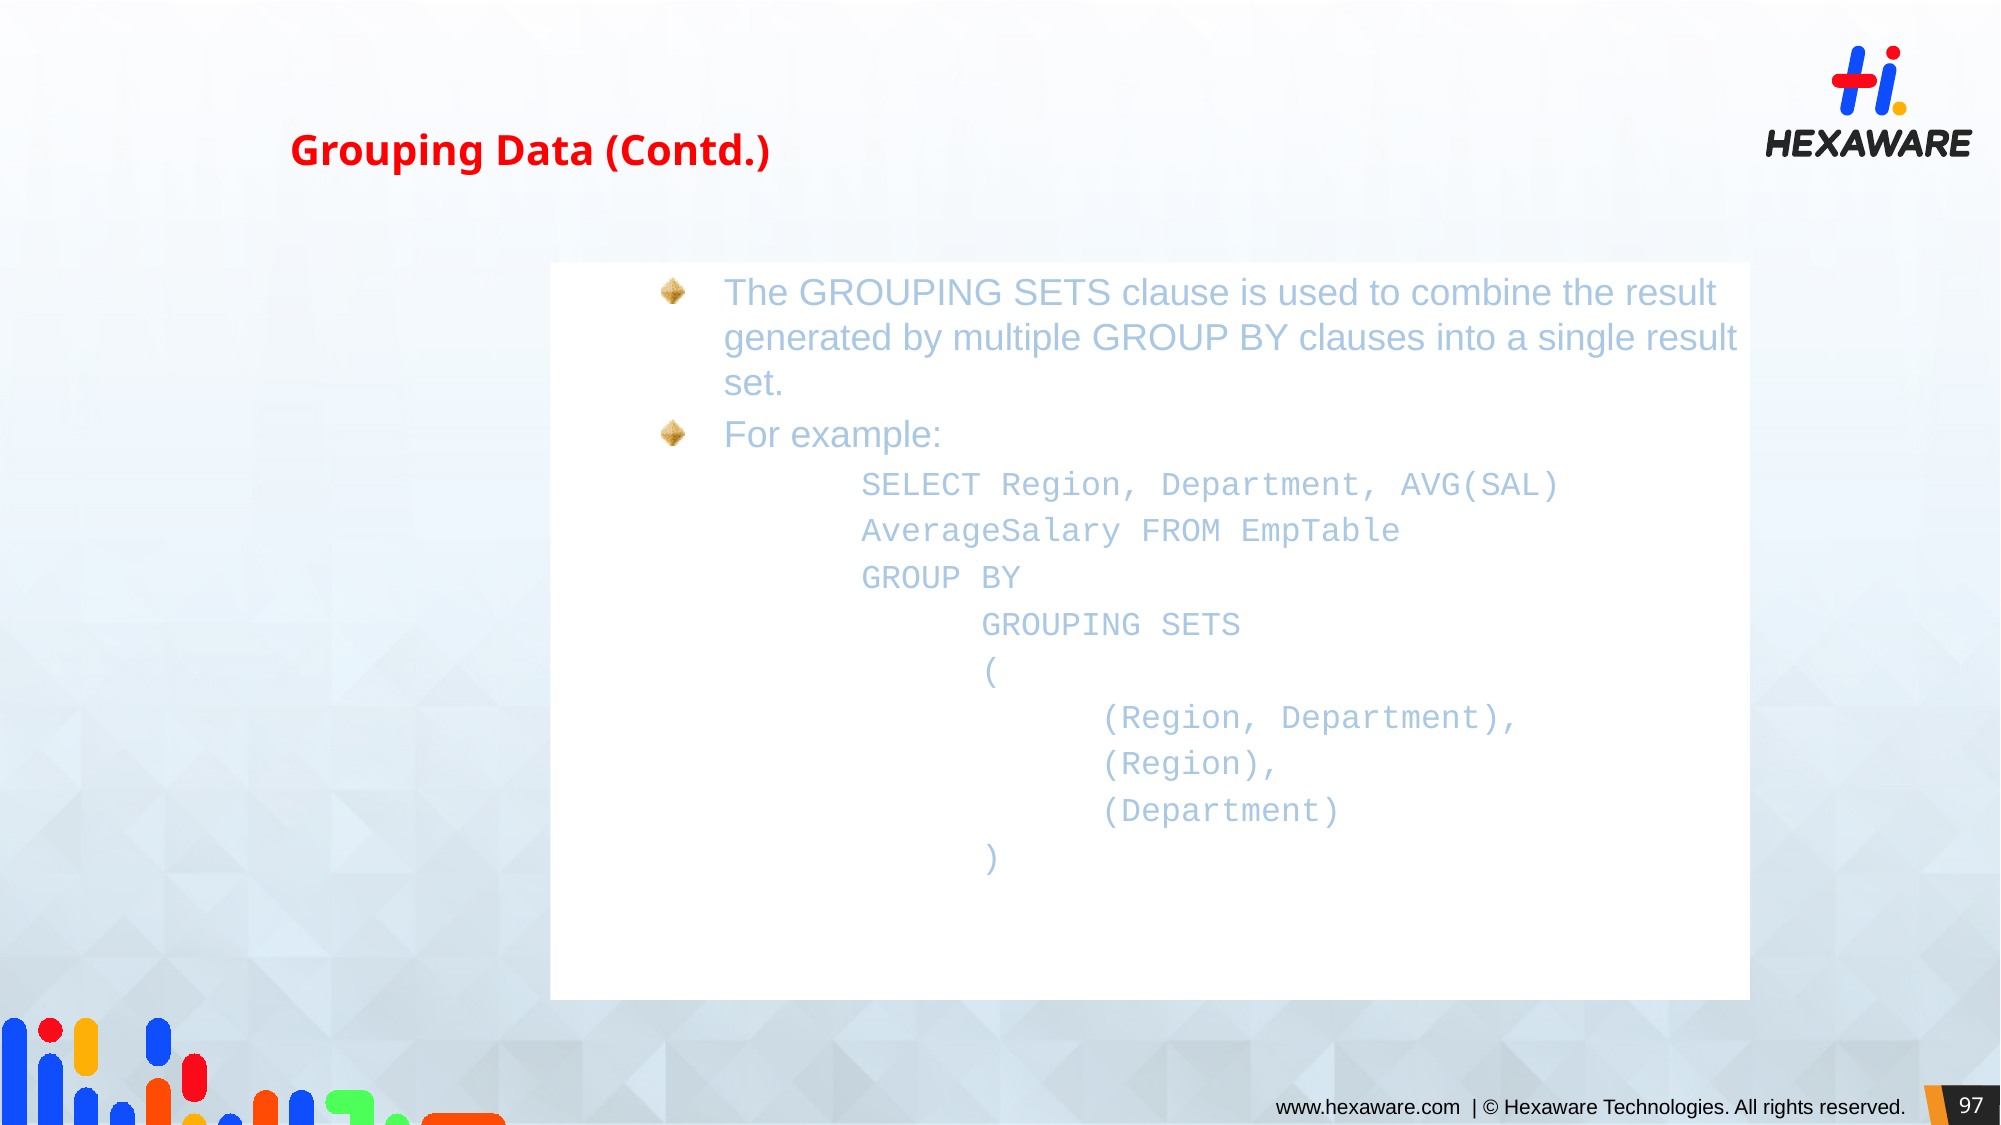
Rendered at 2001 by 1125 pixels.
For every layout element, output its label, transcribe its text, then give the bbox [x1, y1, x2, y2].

list The GROUPING SETS clause is used to combine the result generated by multiple GROUP BY clauses into a single result set. For example: SELECT Region, Department, AVG(SAL) AverageSalary FROM EmpTable GROUP BY GROUPING SETS ( (Region, Department), (Region), (Department) ) [550, 262, 1750, 1000]
picture [0, 0, 2001, 1125]
text_box Grouping Data (Contd.) [274, 116, 1713, 182]
